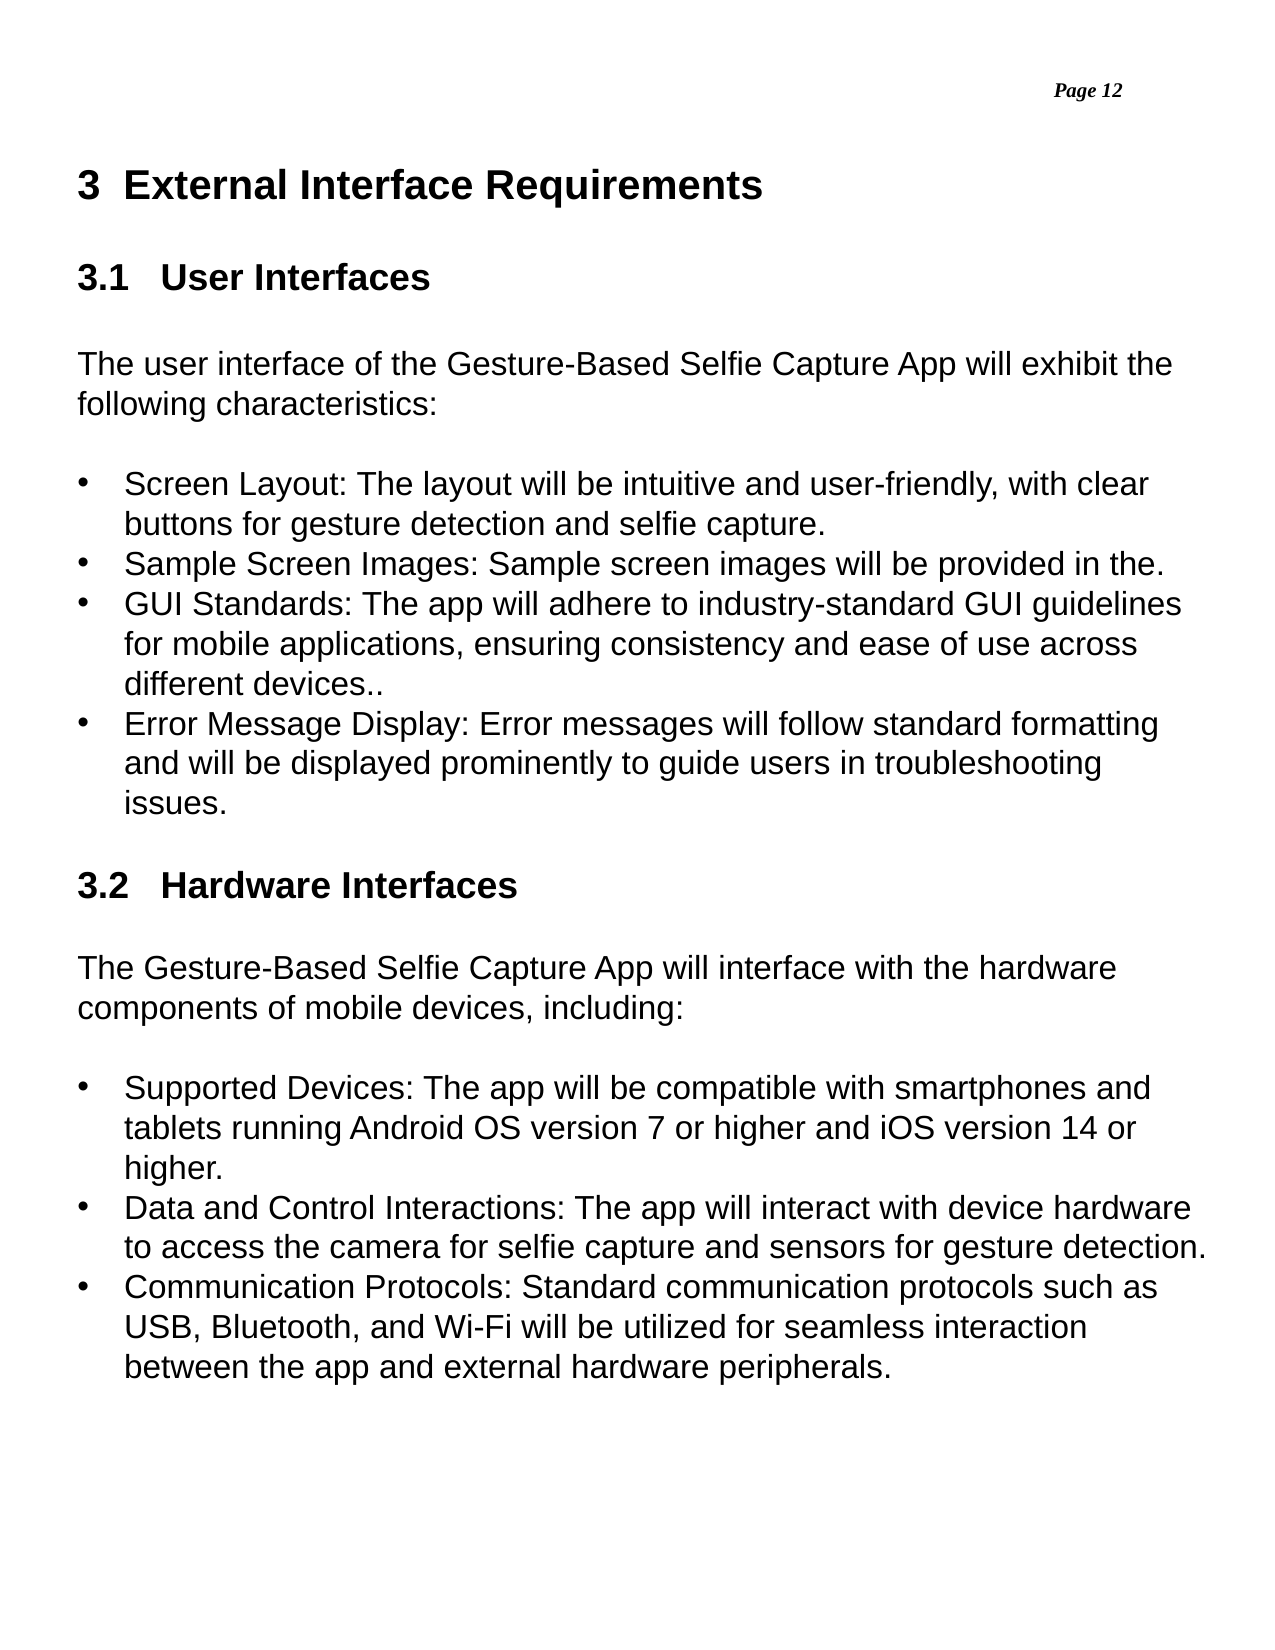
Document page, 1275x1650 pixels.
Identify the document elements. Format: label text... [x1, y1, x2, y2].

text_box 3 External Interface Requirements 3.1 User Interfaces The user interface of the Gesture-Based Selfie Capture App will exhibit the following characteristics: Screen Layout: The layout will be intuitive and user-friendly, with clear buttons for gesture detection and selfie capture. Sample Screen Images: Sample screen images will be provided in the. GUI Standards: The app will adhere to industry-standard GUI guidelines for mobile applications, ensuring consistency and ease of use across different devices.. Error Message Display: Error messages will follow standard formatting and will be displayed prominently to guide users in troubleshooting issues. 3.2 Hardware Interfaces The Gesture-Based Selfie Capture App will interface with the hardware components of mobile devices, including: Supported Devices: The app will be compatible with smartphones and tablets running Android OS version 7 or higher and iOS version 14 or higher. Data and Control Interactions: The app will interact with device hardware to access the camera for selfie capture and sensors for gesture detection. Communication Protocols: Standard communication protocols such as USB, Bluetooth, and Wi-Fi will be utilized for seamless interaction between the app and external hardware peripherals. [62, 150, 1225, 1393]
text_box Page 12 [1051, 74, 1124, 102]
